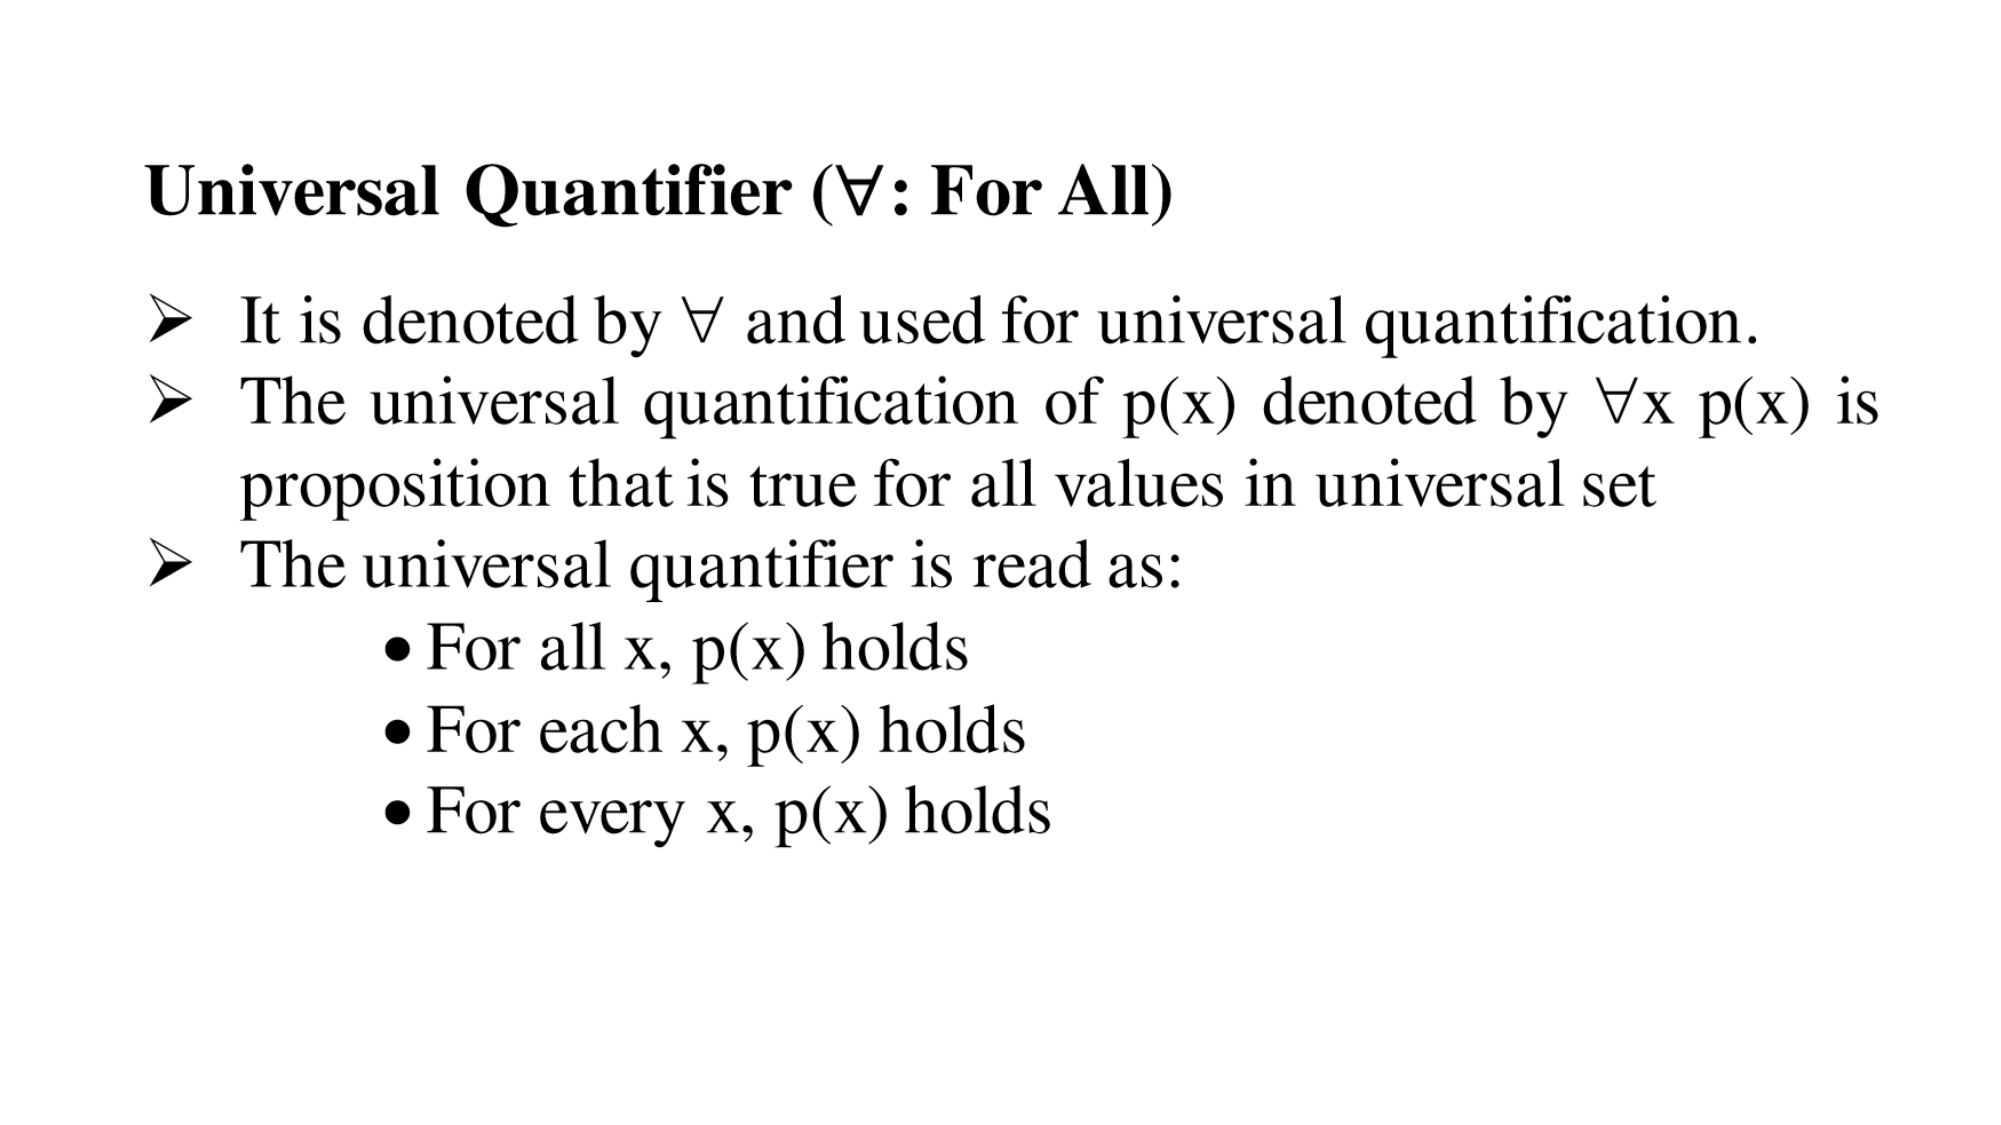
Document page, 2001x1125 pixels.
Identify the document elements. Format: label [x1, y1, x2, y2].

list [118, 150, 1907, 854]
